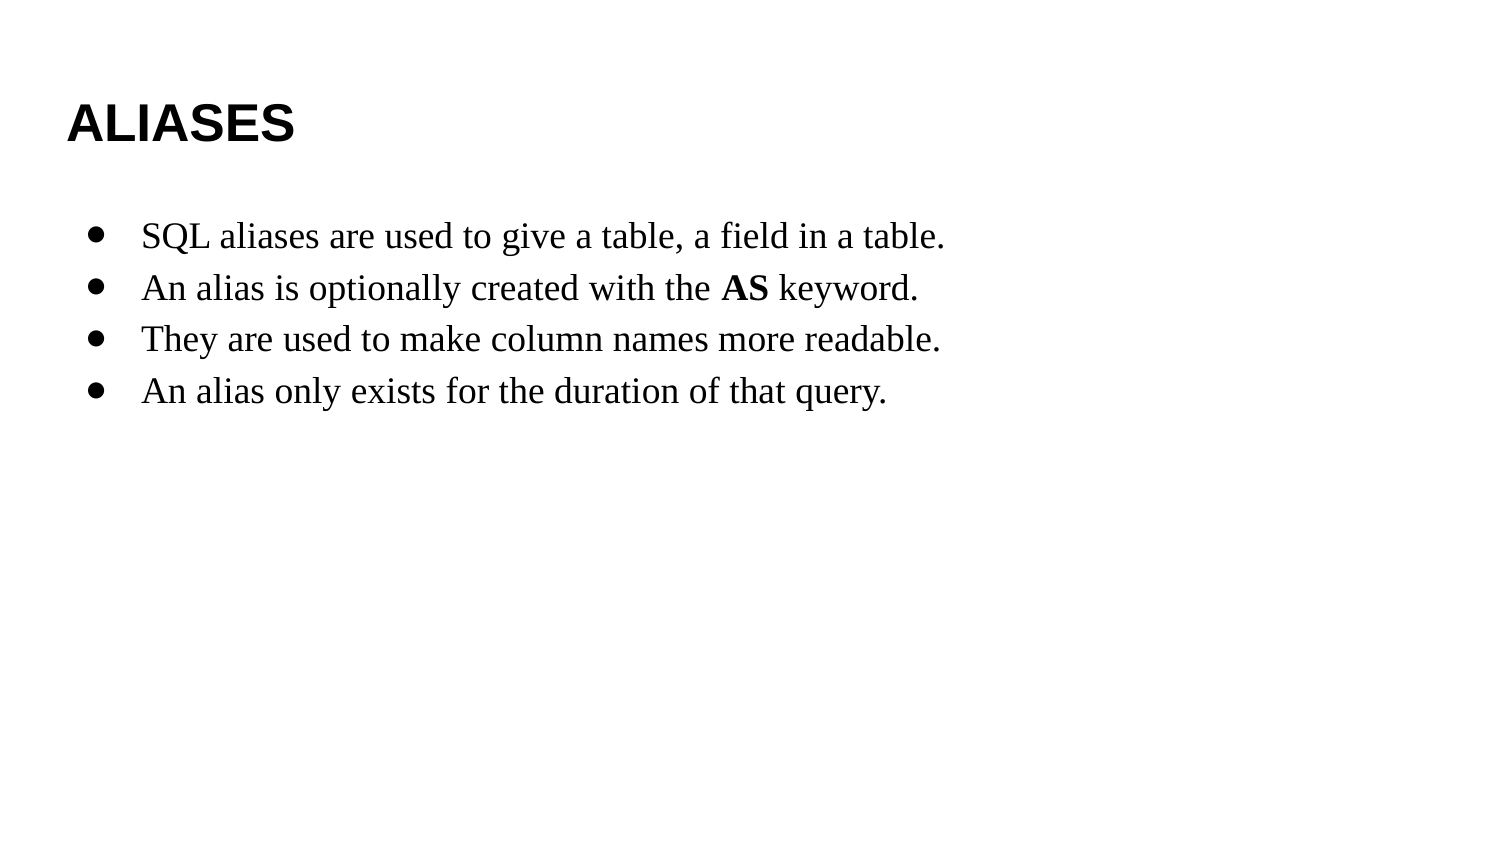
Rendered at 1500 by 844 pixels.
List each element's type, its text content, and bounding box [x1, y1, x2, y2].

list SQL aliases are used to give a table, a field in a table. An alias is optionally created with the AS keyword. They are used to make column names more readable. An alias only exists for the duration of that query. [51, 189, 1449, 750]
title ALIASES [51, 72, 1449, 167]
